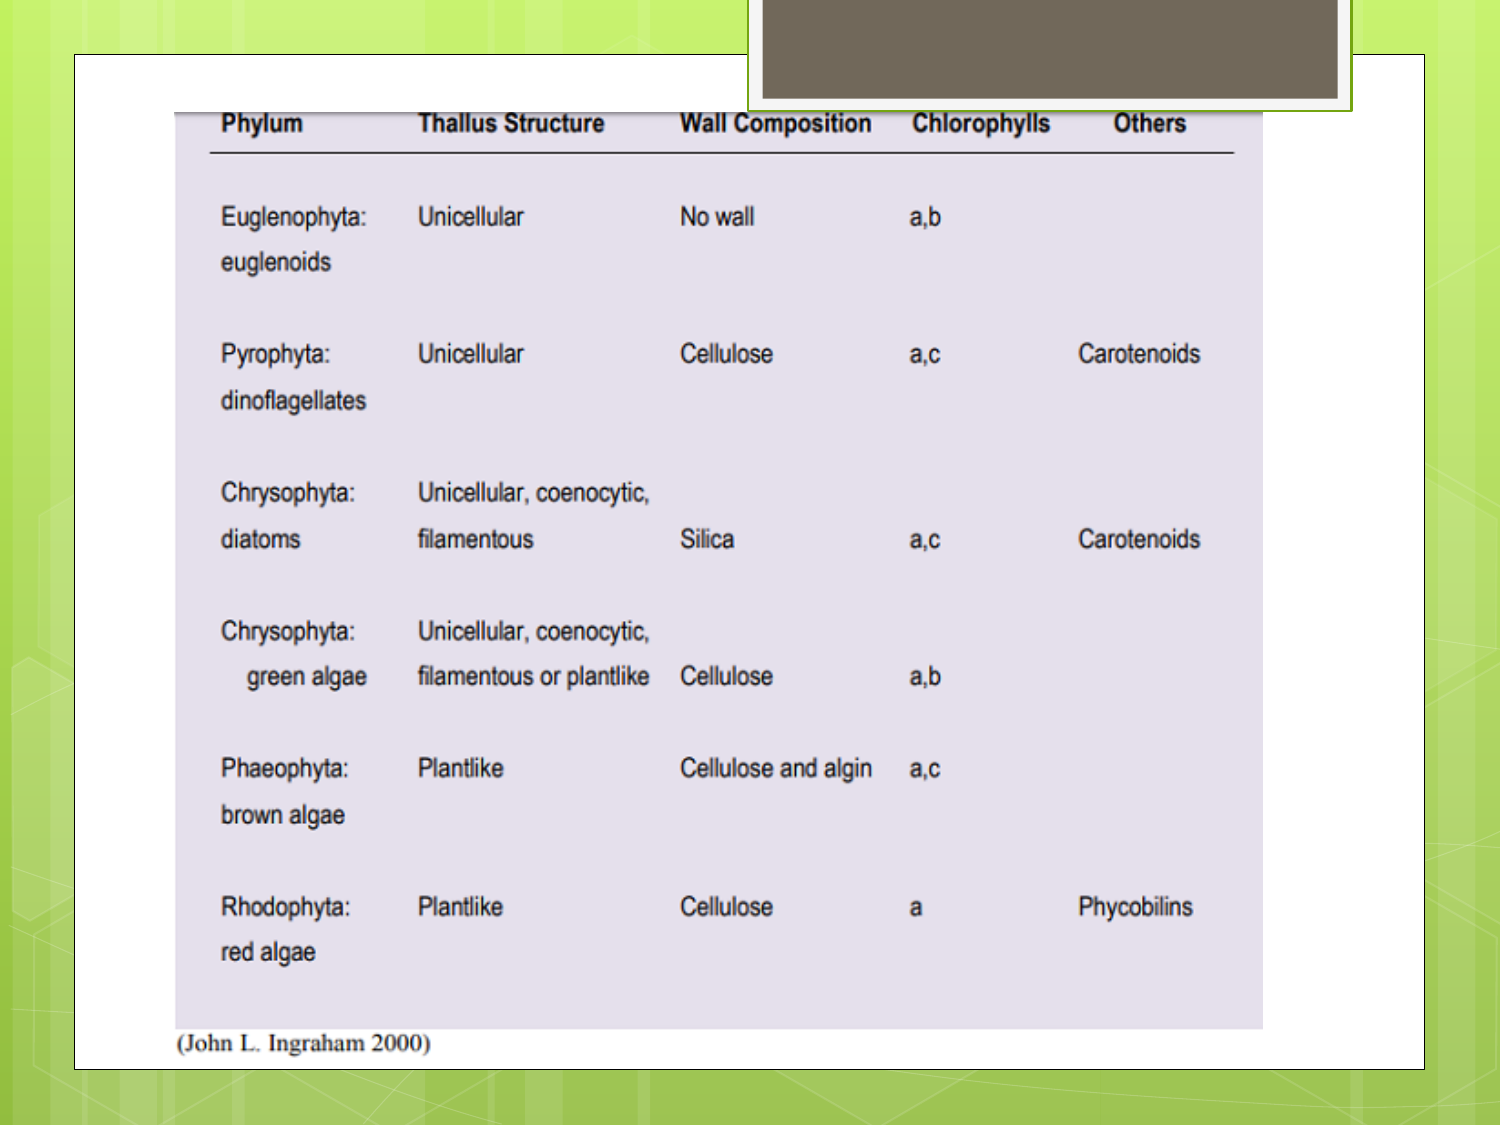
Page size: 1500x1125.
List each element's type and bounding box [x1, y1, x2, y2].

list [174, 112, 1263, 1063]
